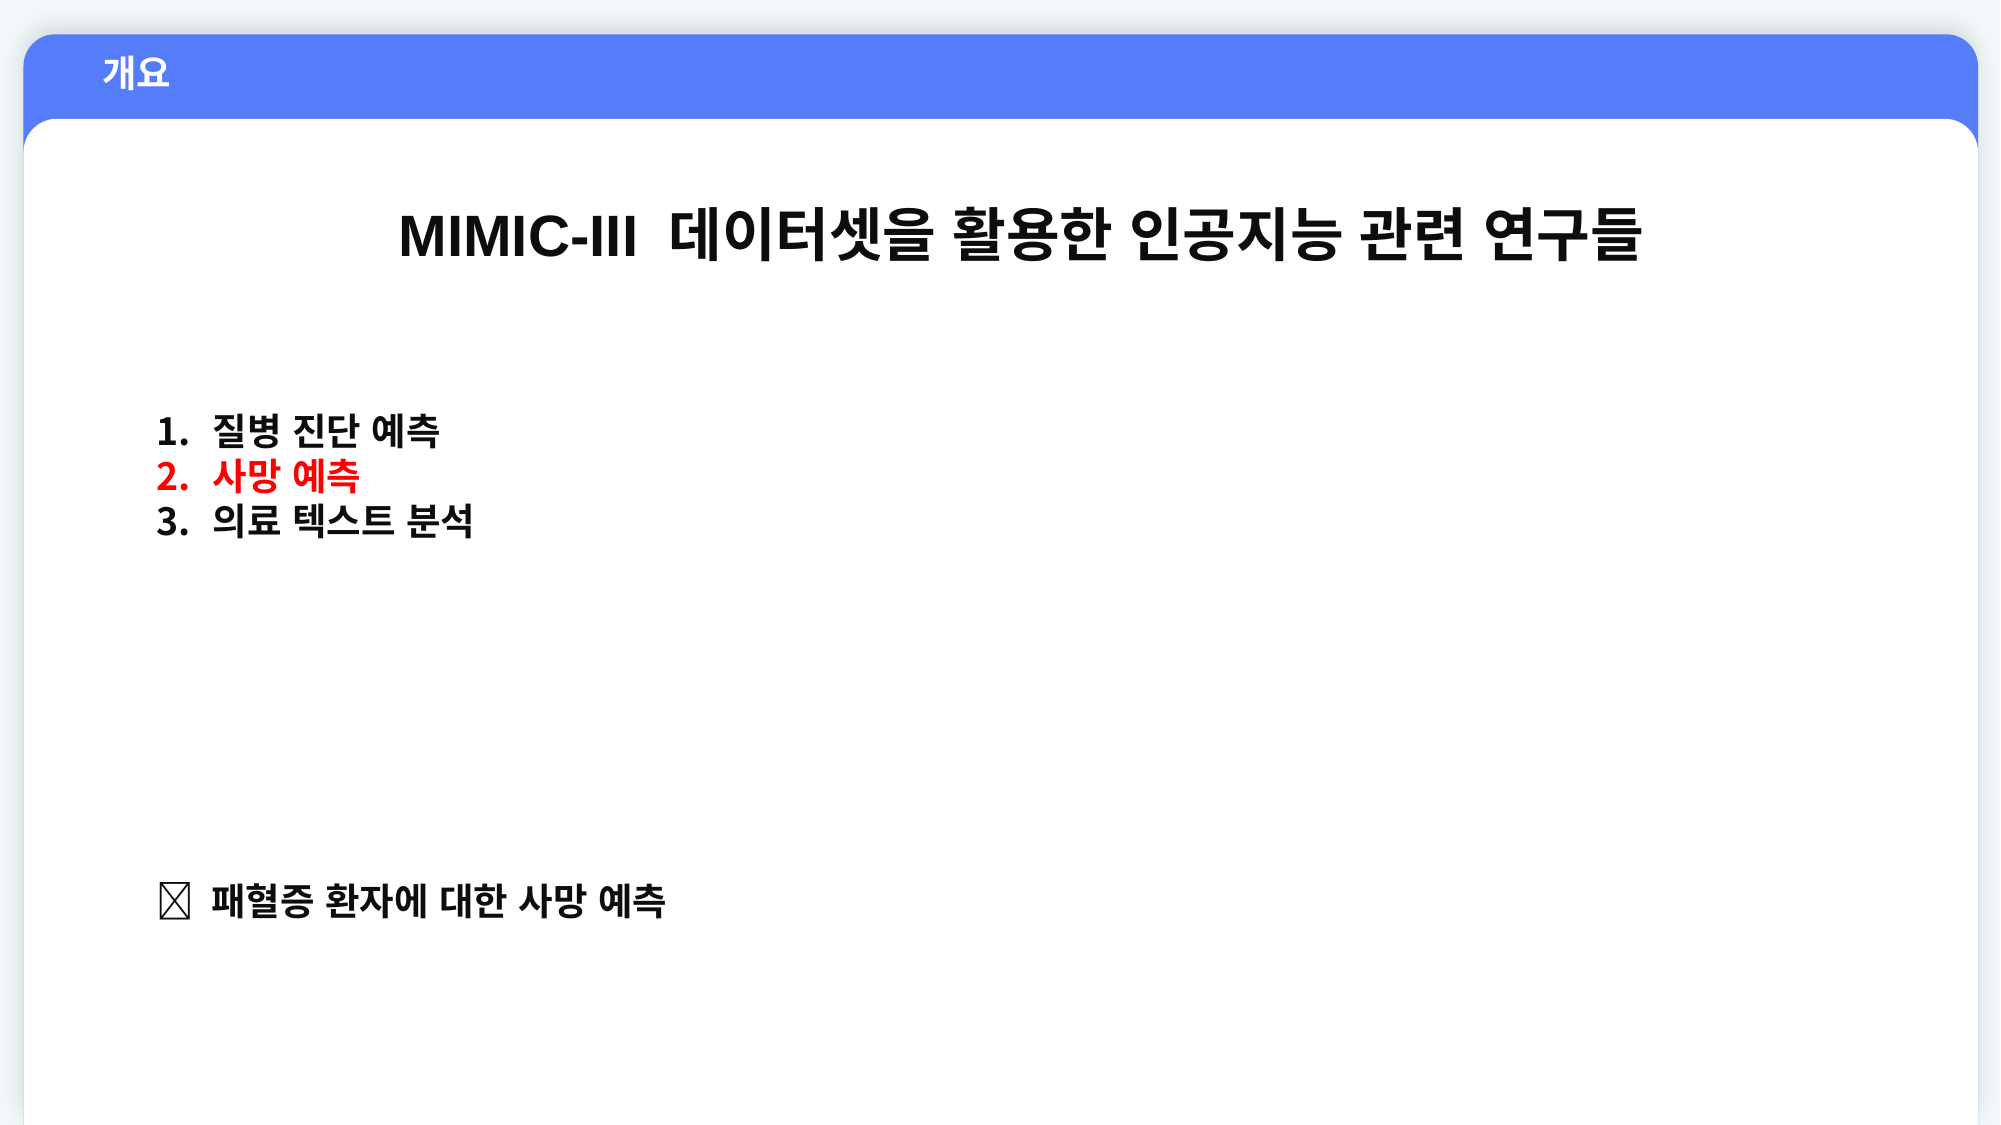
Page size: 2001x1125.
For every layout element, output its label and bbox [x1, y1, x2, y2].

text_box [23, 34, 1979, 1125]
